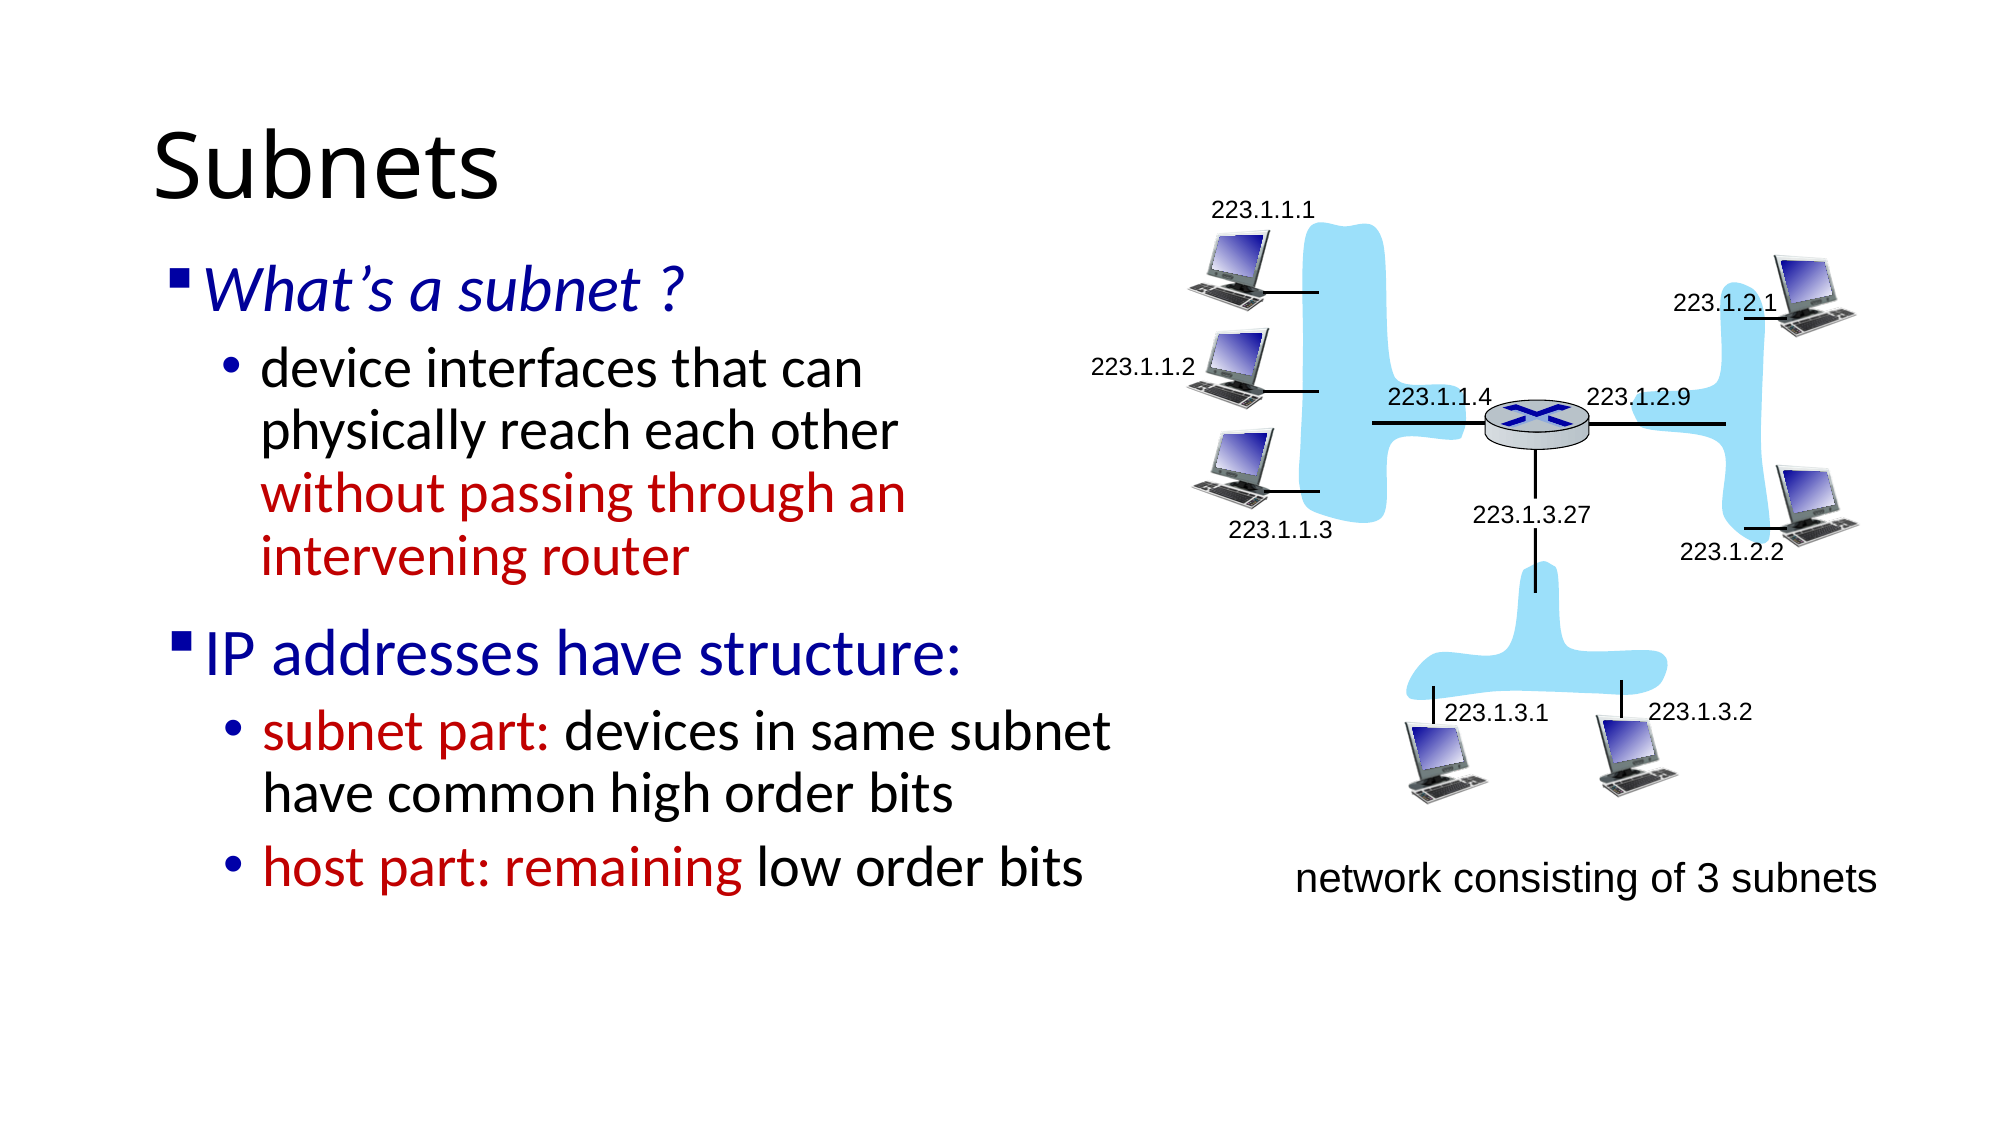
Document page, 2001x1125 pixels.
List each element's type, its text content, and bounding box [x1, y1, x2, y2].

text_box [1457, 491, 1608, 537]
text_box 223.1.2.2 [1665, 528, 1800, 573]
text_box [1485, 399, 1589, 450]
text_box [1771, 251, 1877, 344]
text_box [1075, 343, 1166, 389]
text_box 223.1.1.4 [1372, 373, 1508, 418]
text_box [1636, 325, 1771, 528]
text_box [1167, 226, 1273, 318]
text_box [1773, 461, 1880, 554]
text_box What’s a subnet ? device interfaces that can physically reach each other without passing through an intervening router [149, 246, 1053, 611]
text_box network consisting of 3 subnets [1280, 843, 1893, 908]
text_box IP addresses have structure: subnet part: devices in same subnet have common high order bits host part: remaining low order bits [151, 609, 1145, 1048]
title Subnets [137, 59, 1863, 278]
text_box 223.1.3.1 [1435, 688, 1565, 734]
text_box 223.1.3.2 [1633, 688, 1769, 733]
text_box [1166, 324, 1272, 416]
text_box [1593, 711, 1699, 804]
text_box 223.1.1.1 [1196, 185, 1332, 231]
text_box 223.1.2.1 [1658, 279, 1771, 325]
text_box 223.1.1.3 [1213, 506, 1349, 552]
text_box [1298, 223, 1467, 523]
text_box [1402, 718, 1509, 811]
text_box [1171, 424, 1277, 516]
text_box [1406, 561, 1668, 700]
text_box 223.1.2.9 [1571, 373, 1707, 419]
